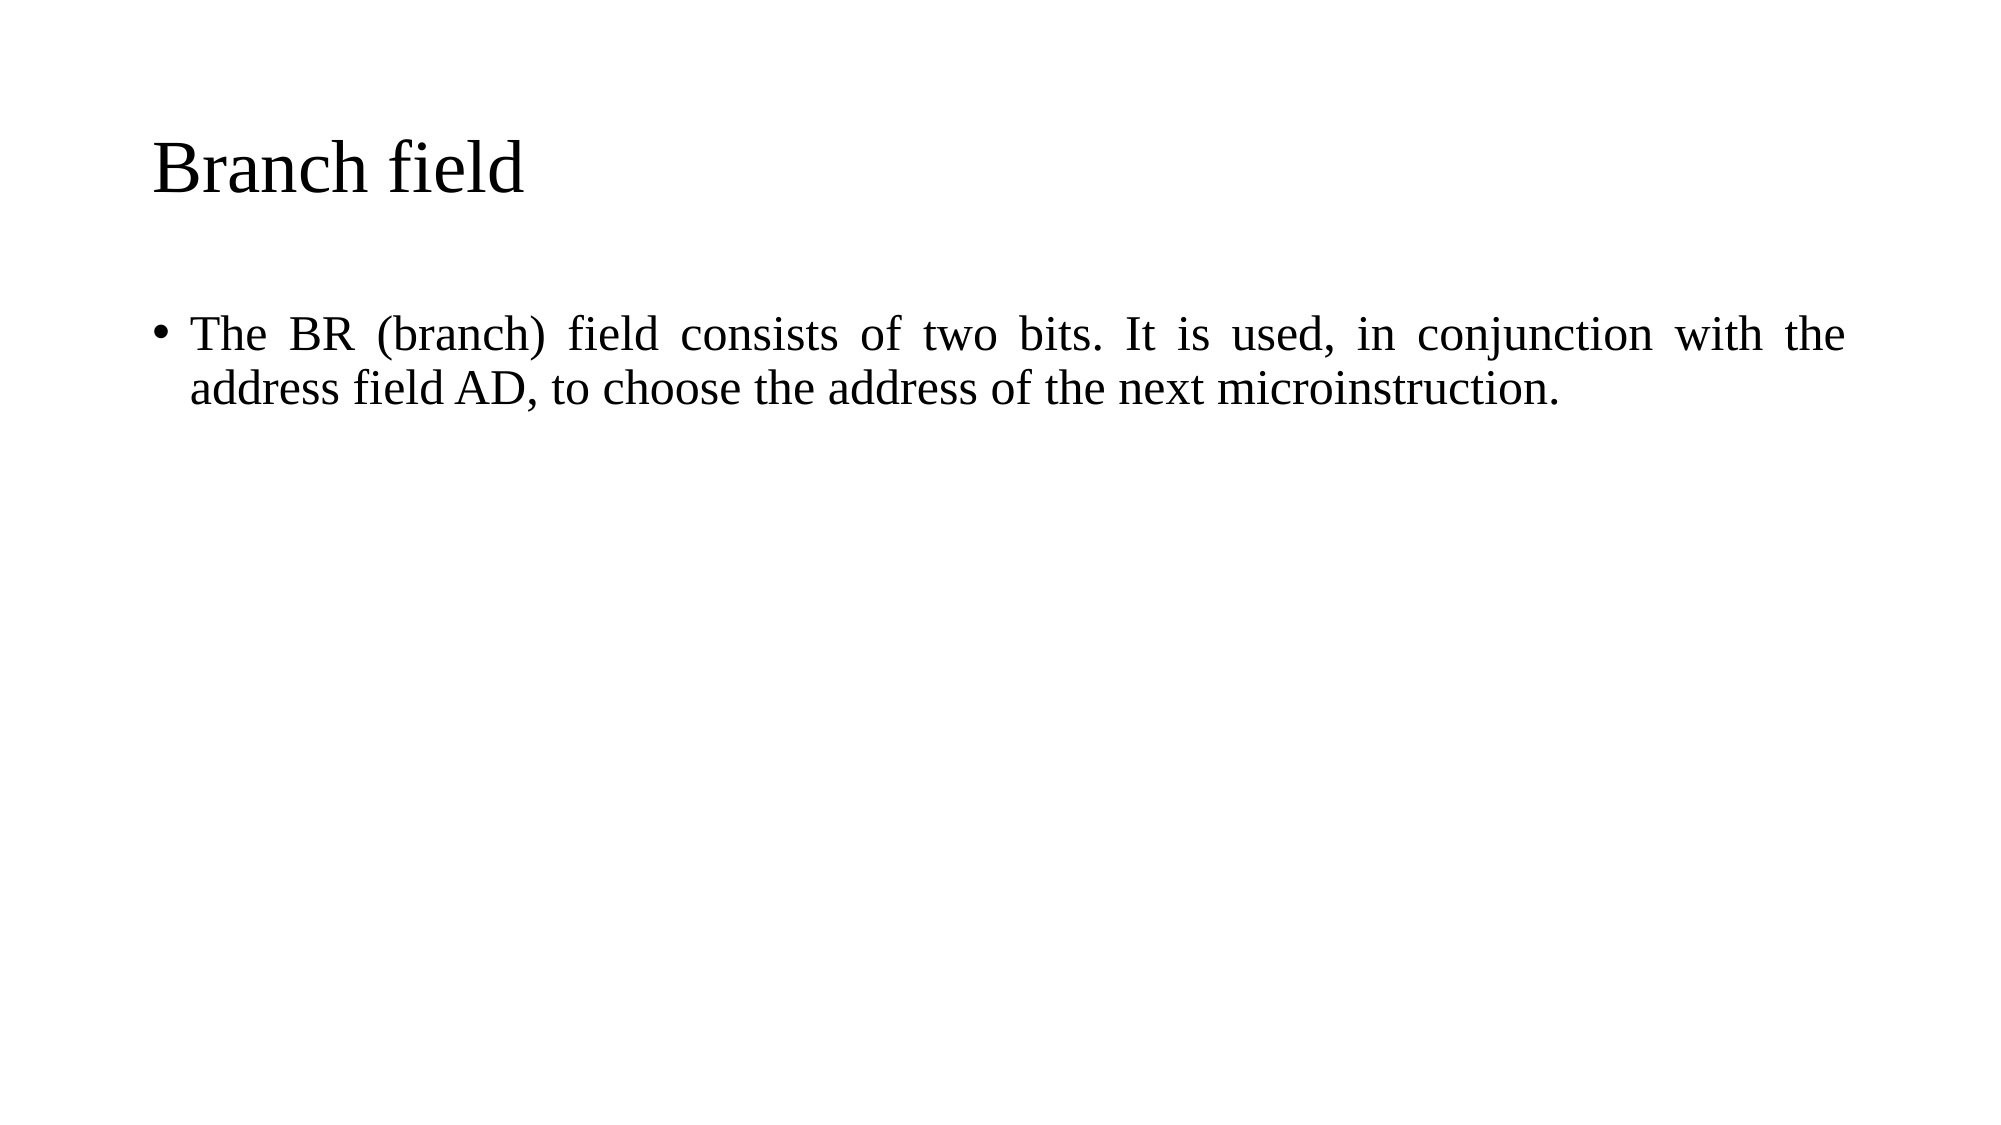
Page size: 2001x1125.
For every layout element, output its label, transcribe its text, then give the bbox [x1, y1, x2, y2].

list The BR (branch) field consists of two bits. It is used, in conjunction with the address field AD, to choose the address of the next microinstruction. [137, 299, 1863, 1014]
title Branch field [137, 59, 1863, 278]
